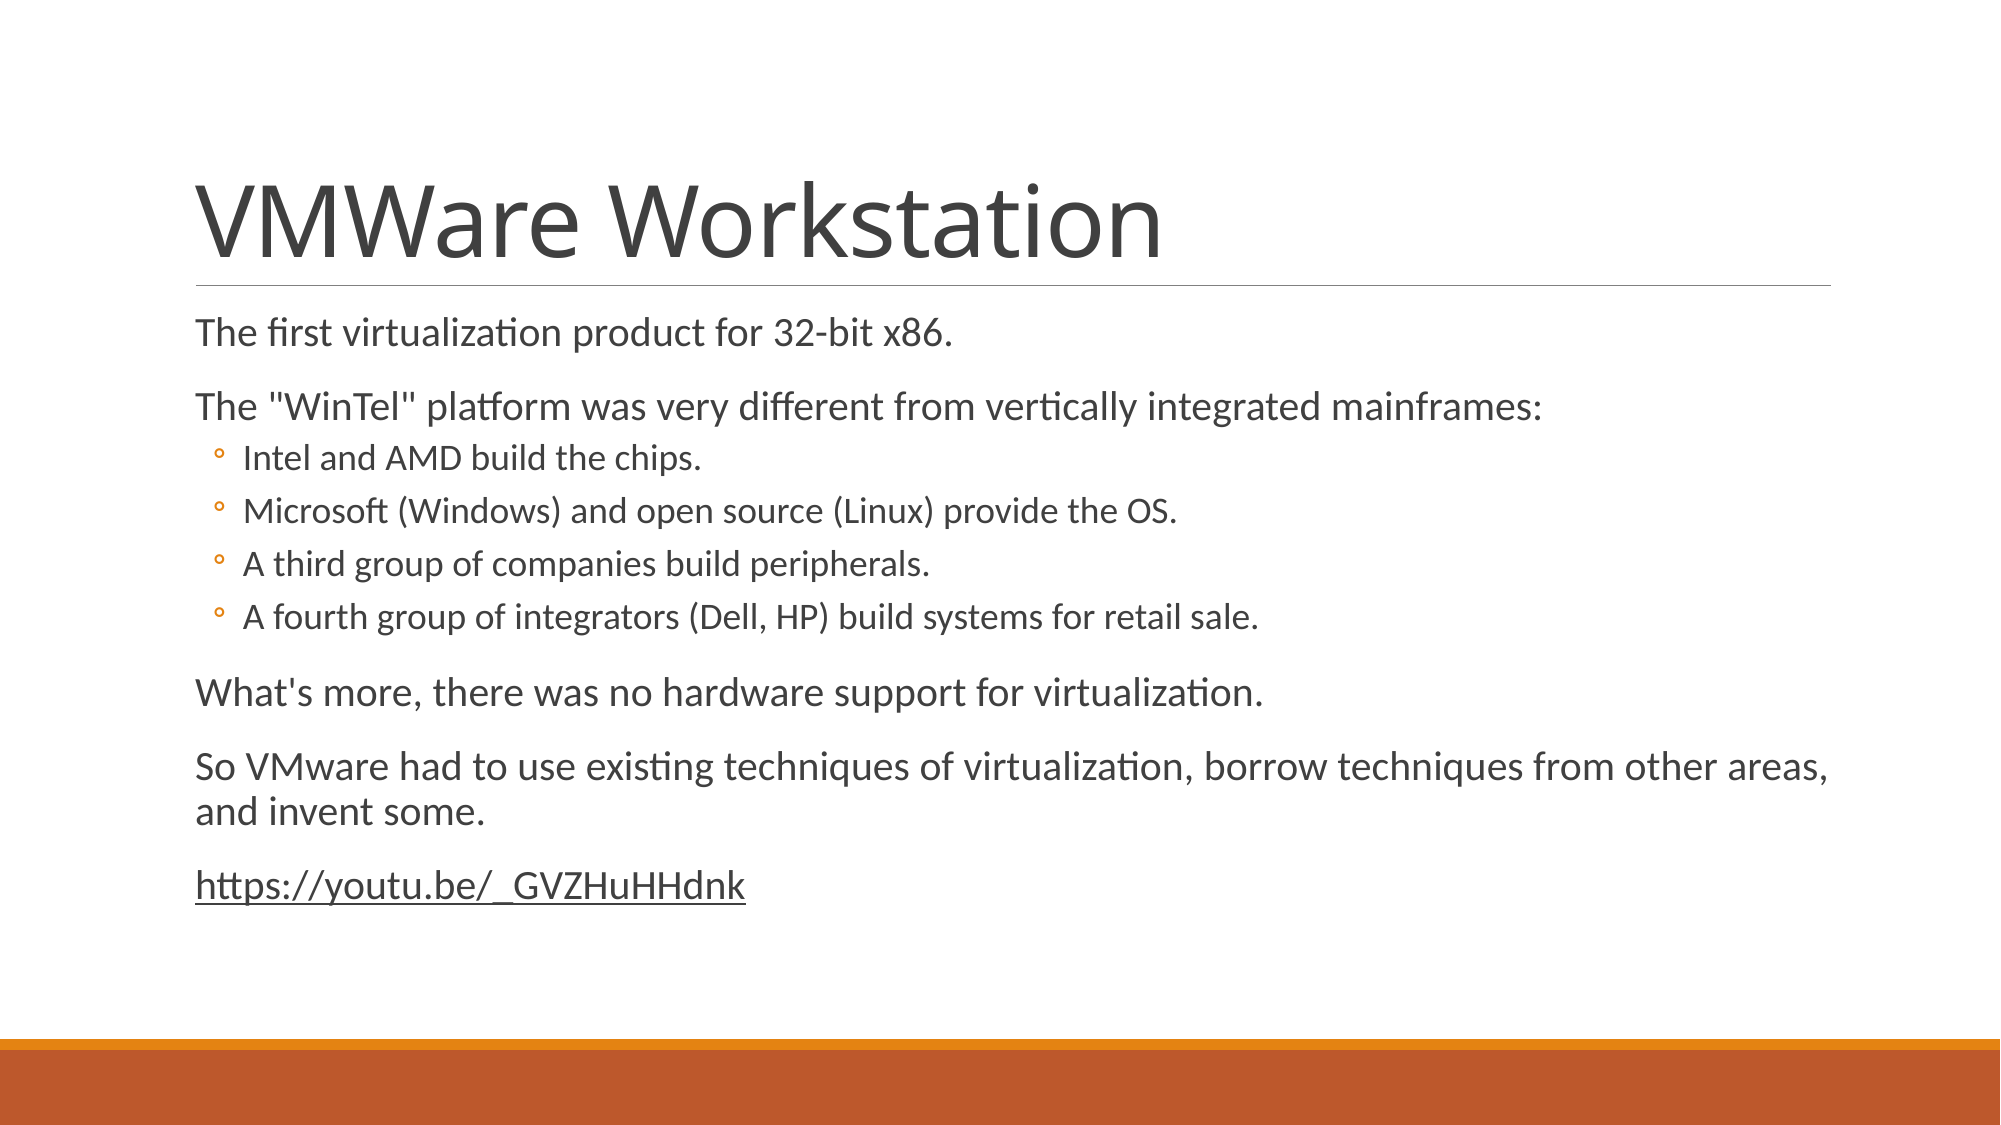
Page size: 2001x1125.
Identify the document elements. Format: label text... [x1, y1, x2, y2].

list The first virtualization product for 32-bit x86. The "WinTel" platform was very different from vertically integrated mainframes: Intel and AMD build the chips. Microsoft (Windows) and open source (Linux) provide the OS. A third group of companies build peripherals. A fourth group of integrators (Dell, HP) build systems for retail sale. What's more, there was no hardware support for virtualization. So VMware had to use existing techniques of virtualization, borrow techniques from other areas, and invent some. https://youtu.be/_GVZHuHHdnk [180, 302, 1830, 963]
title VMWare Workstation [180, 47, 1830, 285]
